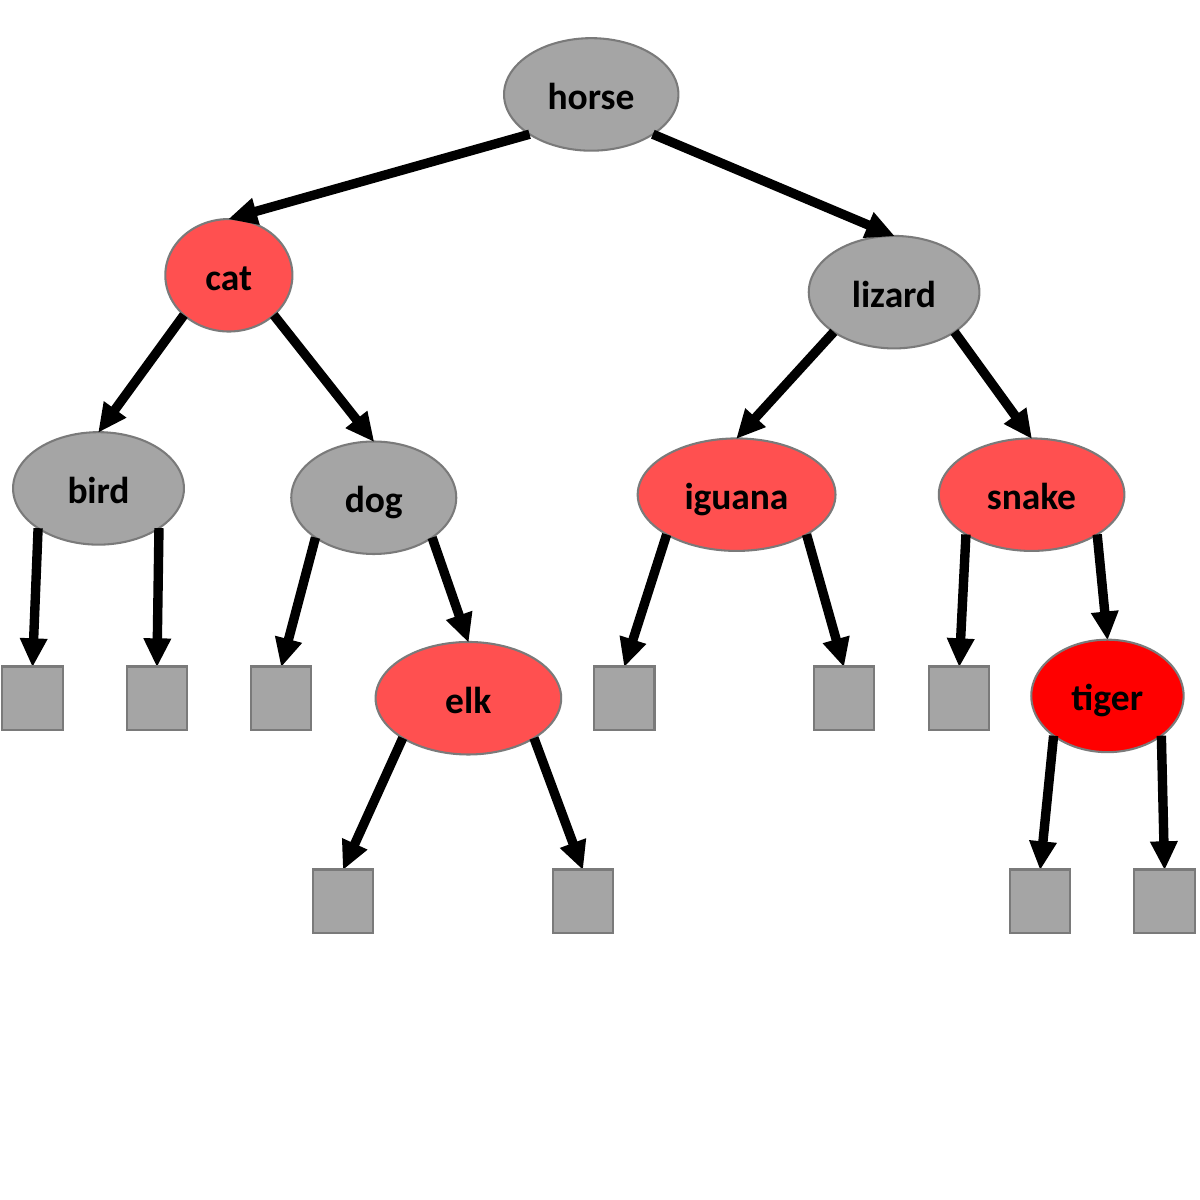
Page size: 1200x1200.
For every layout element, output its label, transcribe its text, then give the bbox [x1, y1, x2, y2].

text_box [1097, 534, 1108, 640]
text_box [1009, 868, 1071, 934]
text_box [228, 134, 530, 219]
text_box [533, 737, 583, 858]
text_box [156, 528, 160, 667]
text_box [343, 737, 403, 858]
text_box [1161, 735, 1165, 870]
text_box [1, 665, 64, 731]
text_box snake [937, 437, 1126, 552]
text_box iguana [636, 437, 837, 552]
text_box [32, 528, 39, 667]
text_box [652, 134, 895, 236]
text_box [954, 331, 1032, 439]
text_box horse [503, 37, 680, 152]
text_box [593, 665, 656, 731]
text_box [928, 665, 990, 731]
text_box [432, 537, 469, 642]
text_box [281, 537, 316, 667]
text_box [624, 534, 672, 667]
text_box [1133, 868, 1196, 934]
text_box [806, 534, 844, 667]
text_box [312, 868, 374, 934]
text_box [126, 665, 188, 731]
text_box tiger [1030, 638, 1185, 754]
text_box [1040, 735, 1054, 870]
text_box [959, 534, 966, 667]
text_box [813, 665, 875, 731]
text_box bird [12, 431, 185, 546]
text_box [273, 315, 374, 442]
text_box elk [374, 640, 563, 756]
text_box [552, 868, 614, 934]
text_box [739, 331, 834, 439]
text_box cat [164, 218, 294, 333]
text_box lizard [807, 234, 981, 350]
text_box [250, 665, 312, 731]
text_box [98, 315, 184, 433]
text_box dog [290, 440, 458, 556]
